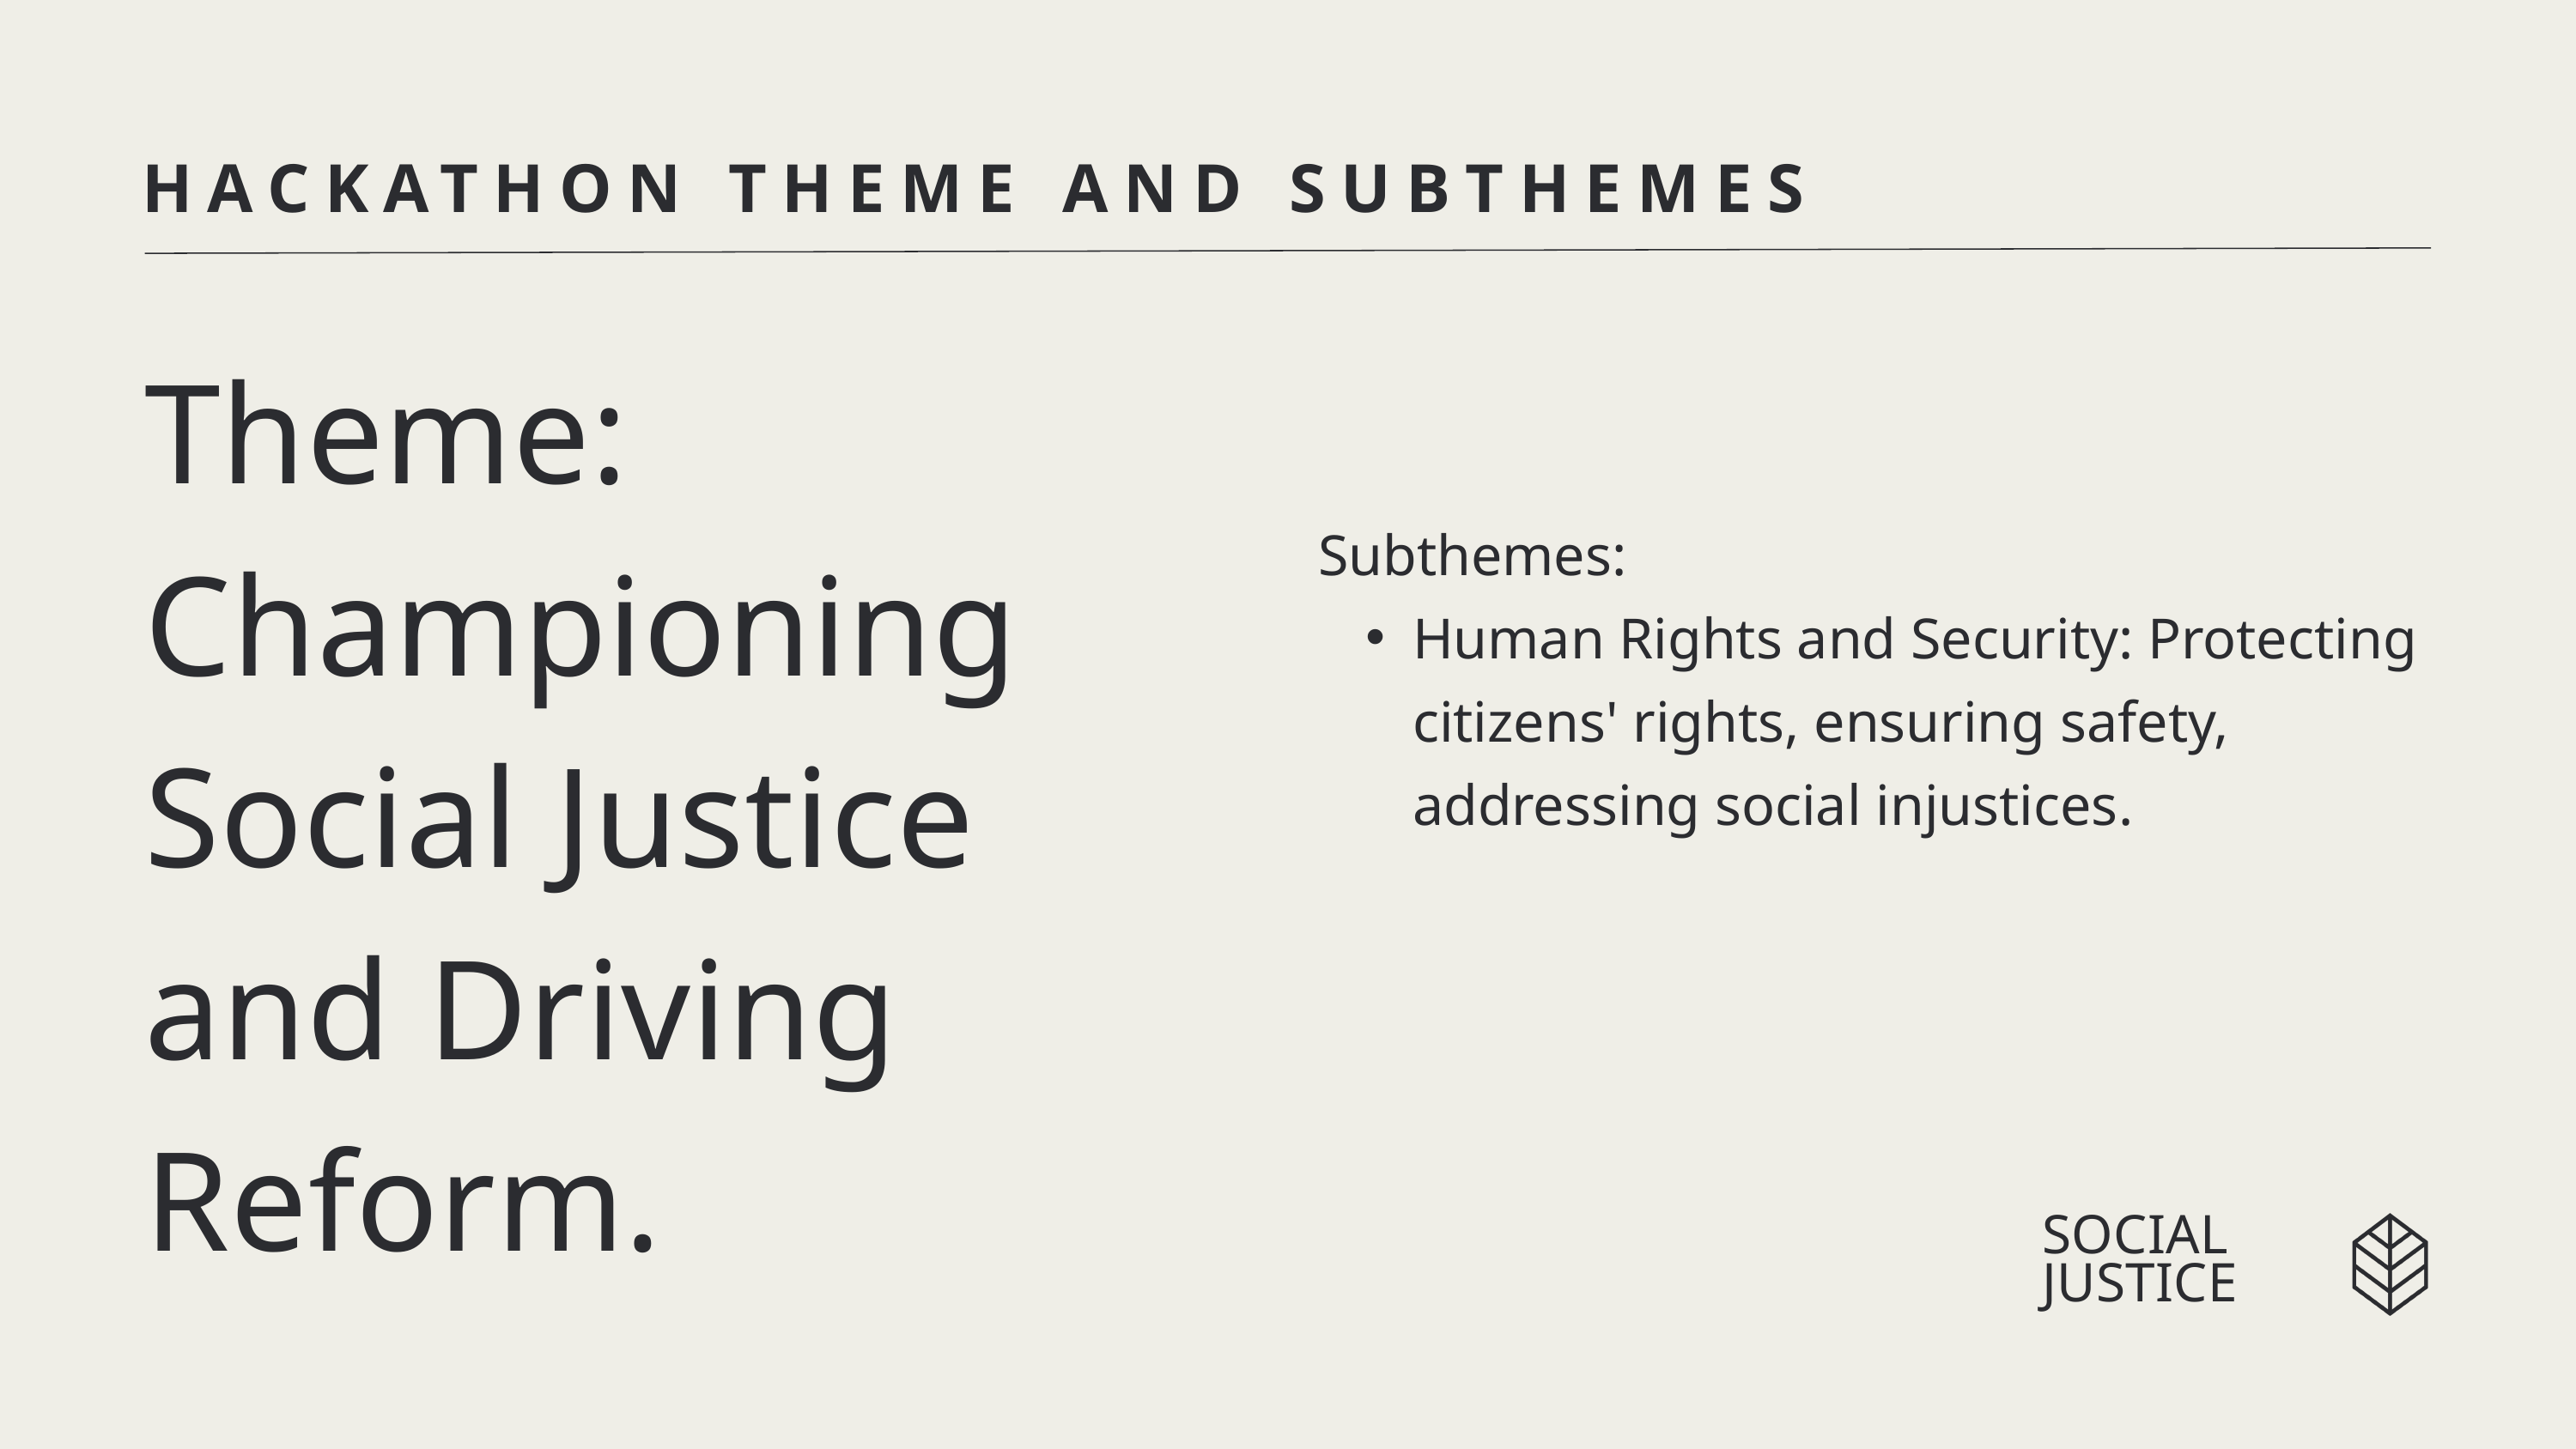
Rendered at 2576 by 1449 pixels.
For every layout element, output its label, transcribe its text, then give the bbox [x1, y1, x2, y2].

text_box HACKATHON THEME AND SUBTHEMES [142, 132, 2428, 226]
text_box SOCIAL JUSTICE [2042, 1215, 2349, 1313]
text_box [2352, 1213, 2428, 1316]
text_box Subthemes: Human Rights and Security: Protecting citizens' rights, ensuring safety, addressing social injustices. [1318, 503, 2428, 912]
text_box Theme: Championing Social Justice and Driving Reform. [144, 319, 1255, 1279]
